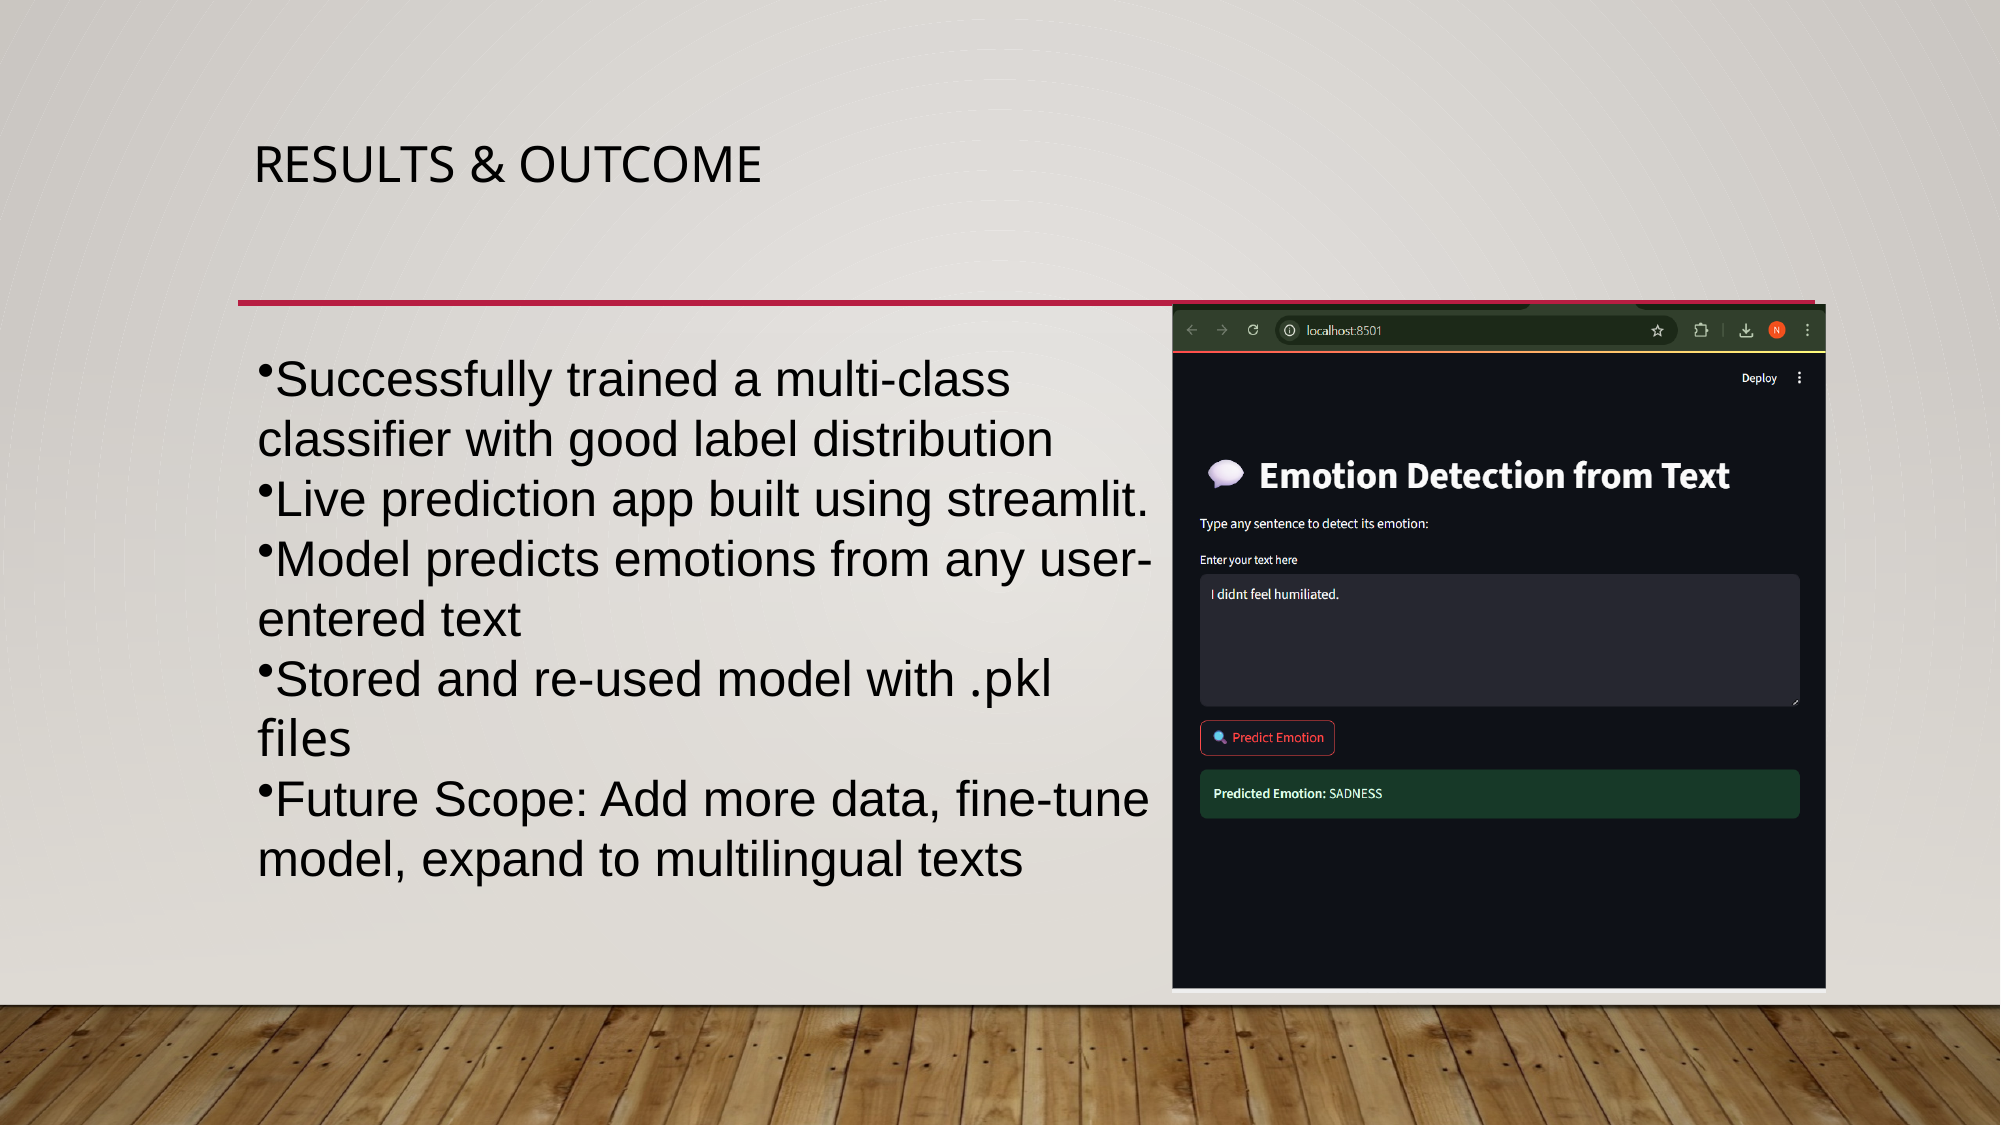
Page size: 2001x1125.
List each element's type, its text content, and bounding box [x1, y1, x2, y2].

picture [0, 1005, 2000, 1125]
picture [1172, 303, 1827, 994]
list Successfully trained a multi-class classifier with good label distribution Live prediction app built using streamlit. Model predicts emotions from any user-entered text Stored and re-used model with .pkl files Future Scope: Add more data, fine-tune model, expand to multilingual texts [242, 289, 1173, 943]
title Results & Outcome [238, 131, 1814, 305]
